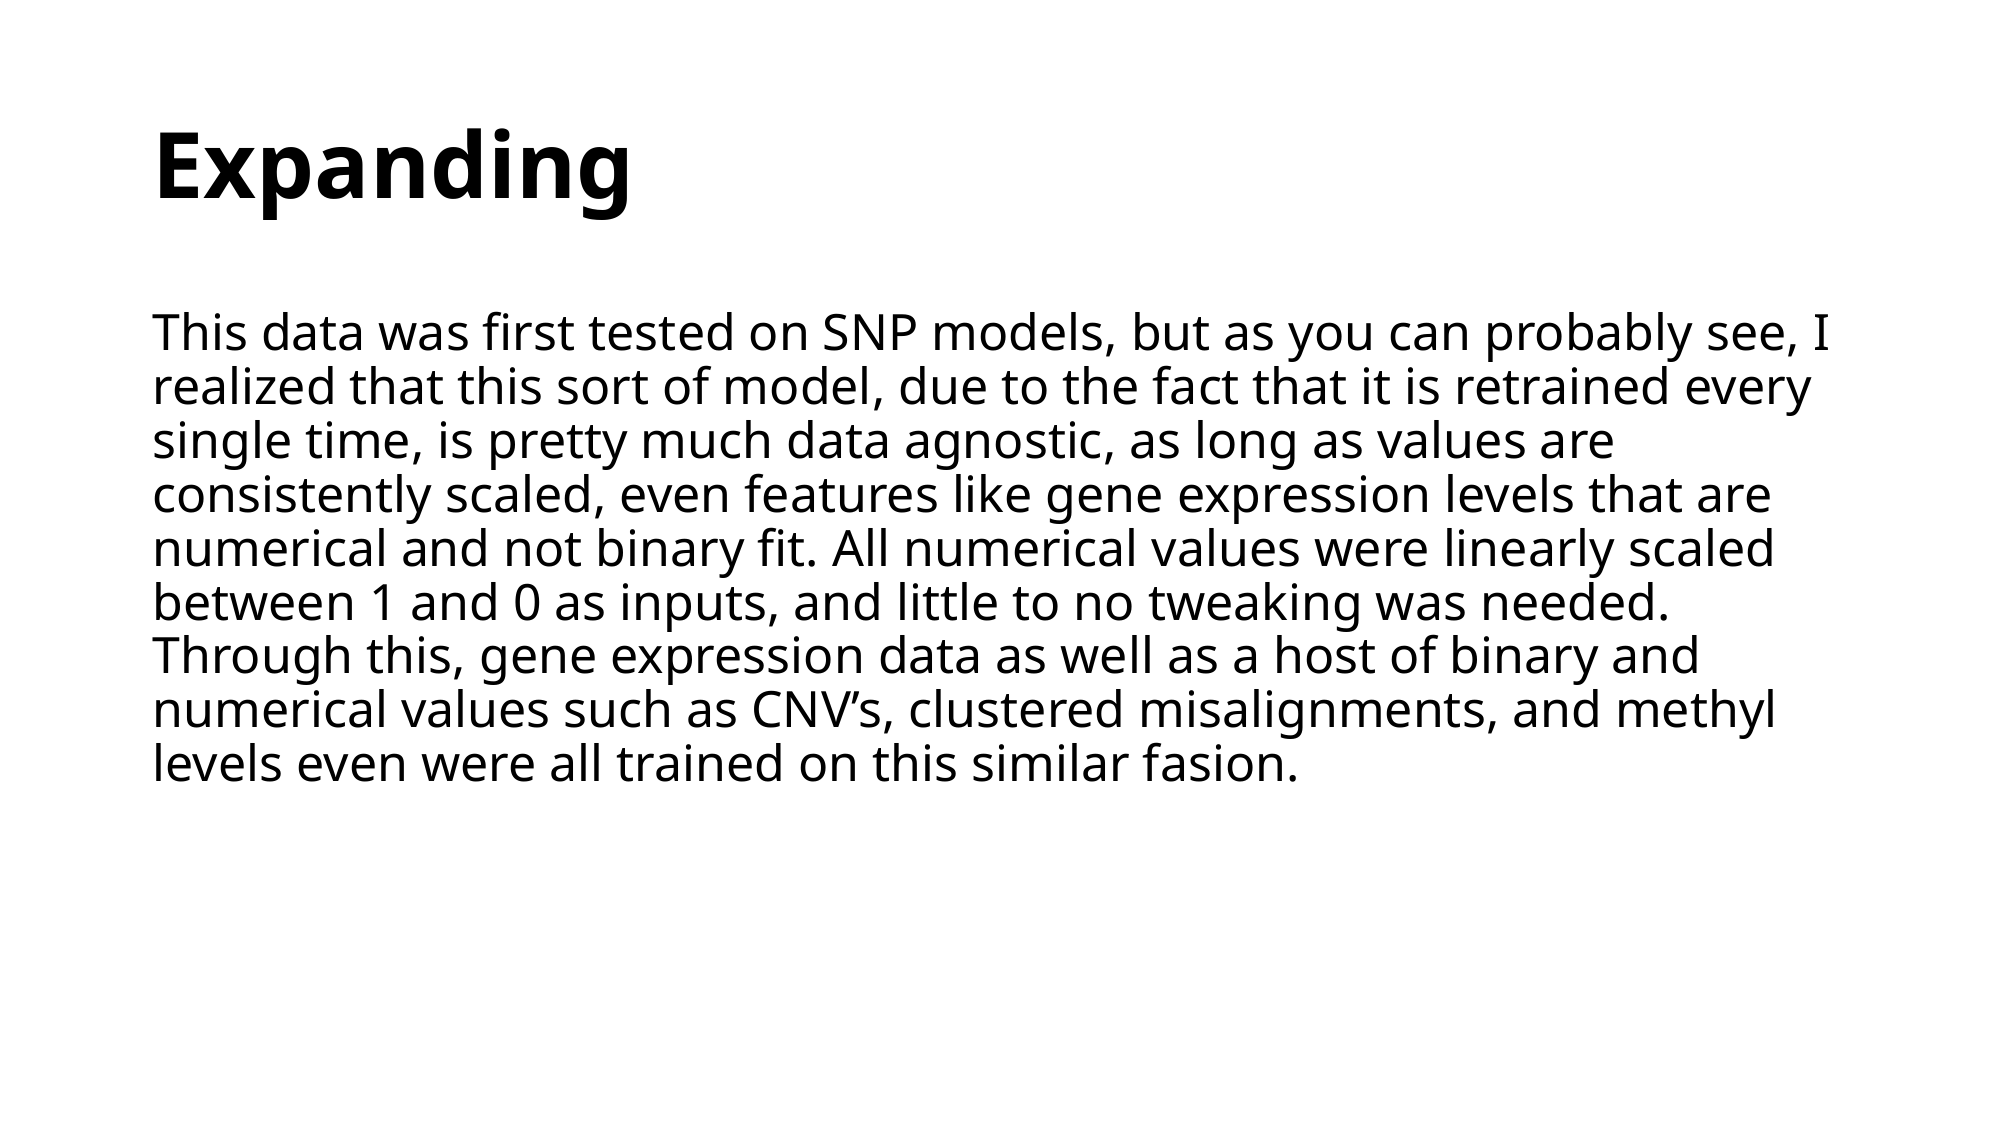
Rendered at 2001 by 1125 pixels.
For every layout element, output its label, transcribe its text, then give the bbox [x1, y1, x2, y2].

list This data was first tested on SNP models, but as you can probably see, I realized that this sort of model, due to the fact that it is retrained every single time, is pretty much data agnostic, as long as values are consistently scaled, even features like gene expression levels that are numerical and not binary fit. All numerical values were linearly scaled between 1 and 0 as inputs, and little to no tweaking was needed. Through this, gene expression data as well as a host of binary and numerical values such as CNV’s, clustered misalignments, and methyl levels even were all trained on this similar fasion. [137, 299, 1863, 1014]
title Expanding [137, 59, 1863, 278]
